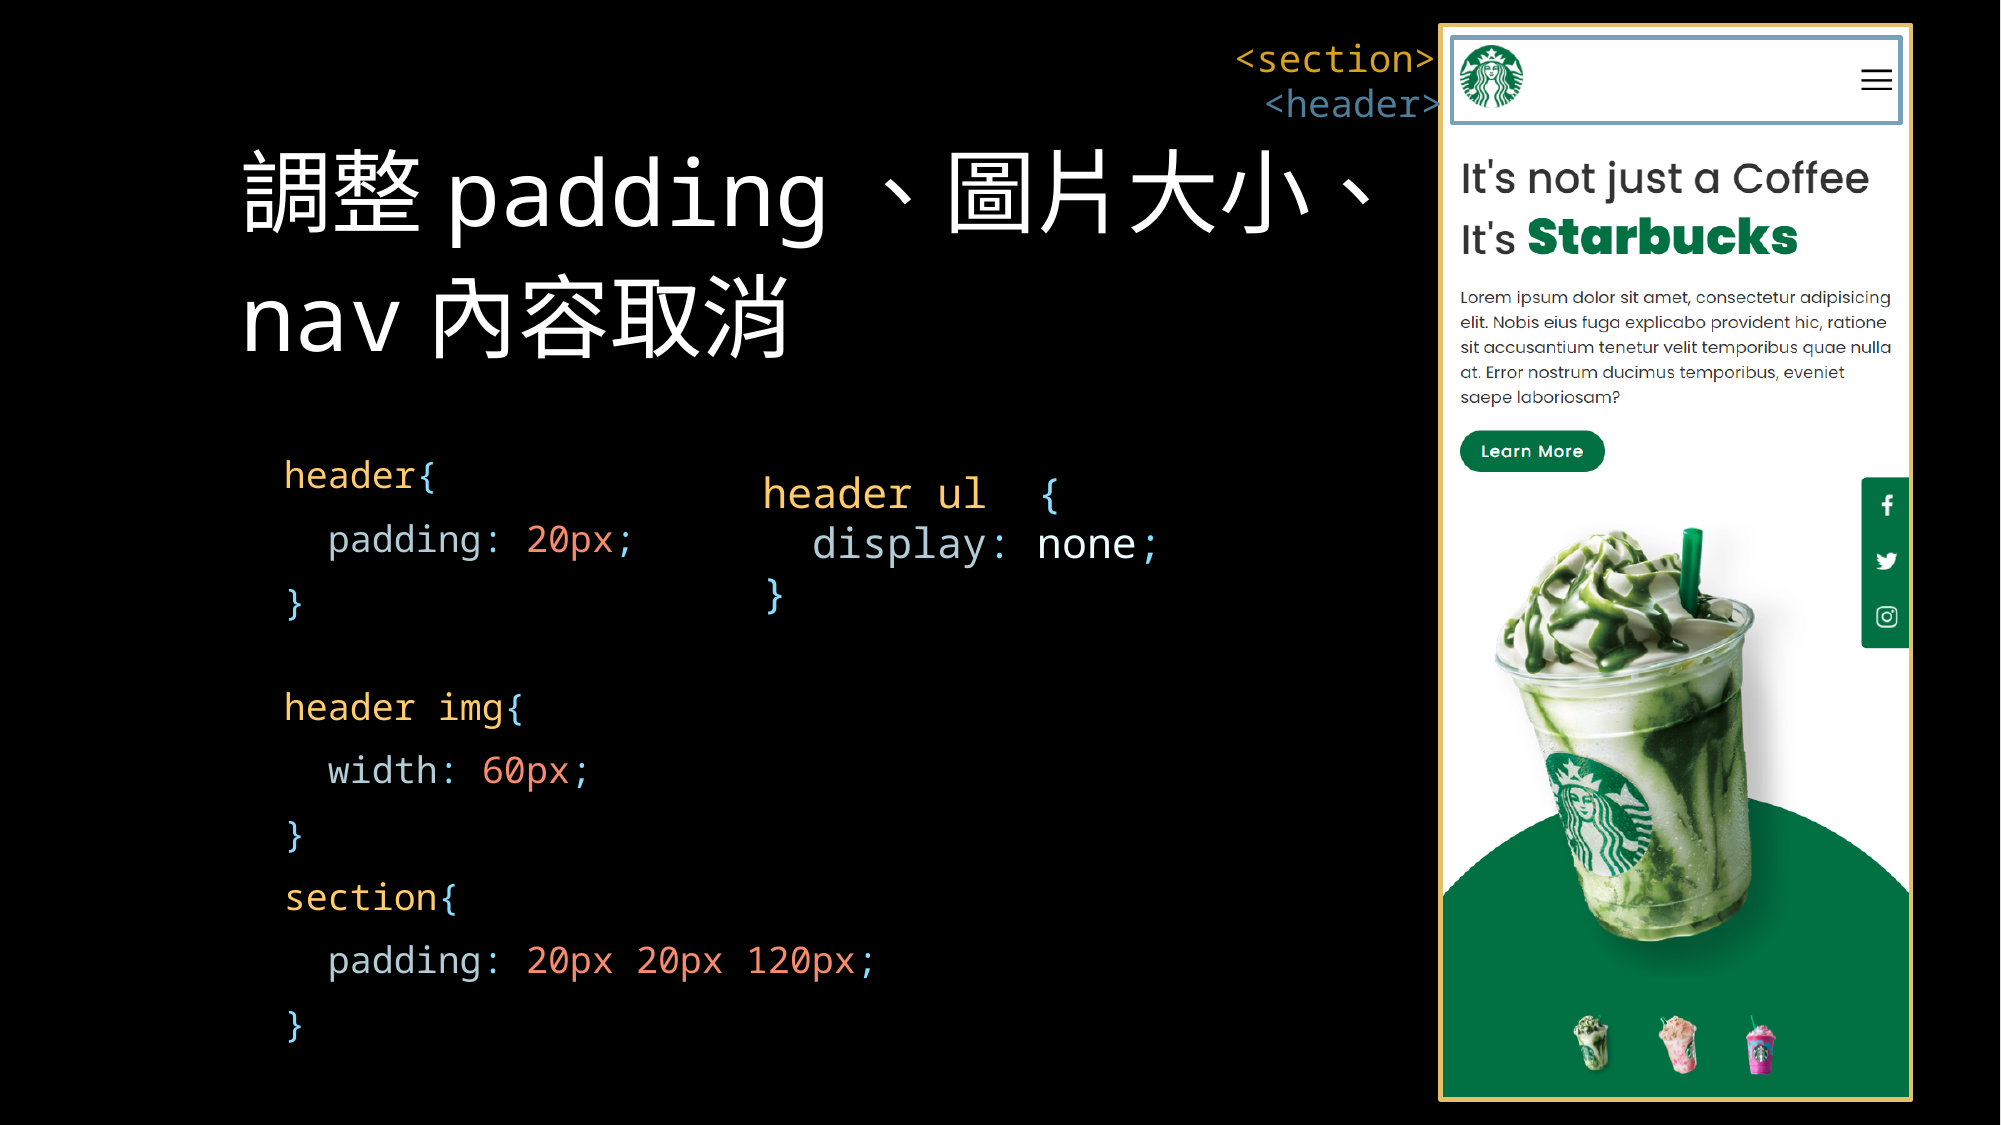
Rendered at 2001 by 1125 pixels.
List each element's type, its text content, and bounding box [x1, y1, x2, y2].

title 調整padding、圖片大小、 nav內容取消 [225, 112, 1440, 410]
text_box <section> [1218, 27, 1440, 87]
text_box header ul { display: none; } [697, 409, 1193, 625]
list header{ padding: 20px; } header img{ width: 60px; } section{ padding: 20px 20px 120px; } [225, 448, 894, 1069]
text_box <header> [1248, 72, 1440, 133]
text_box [1440, 25, 1911, 1100]
